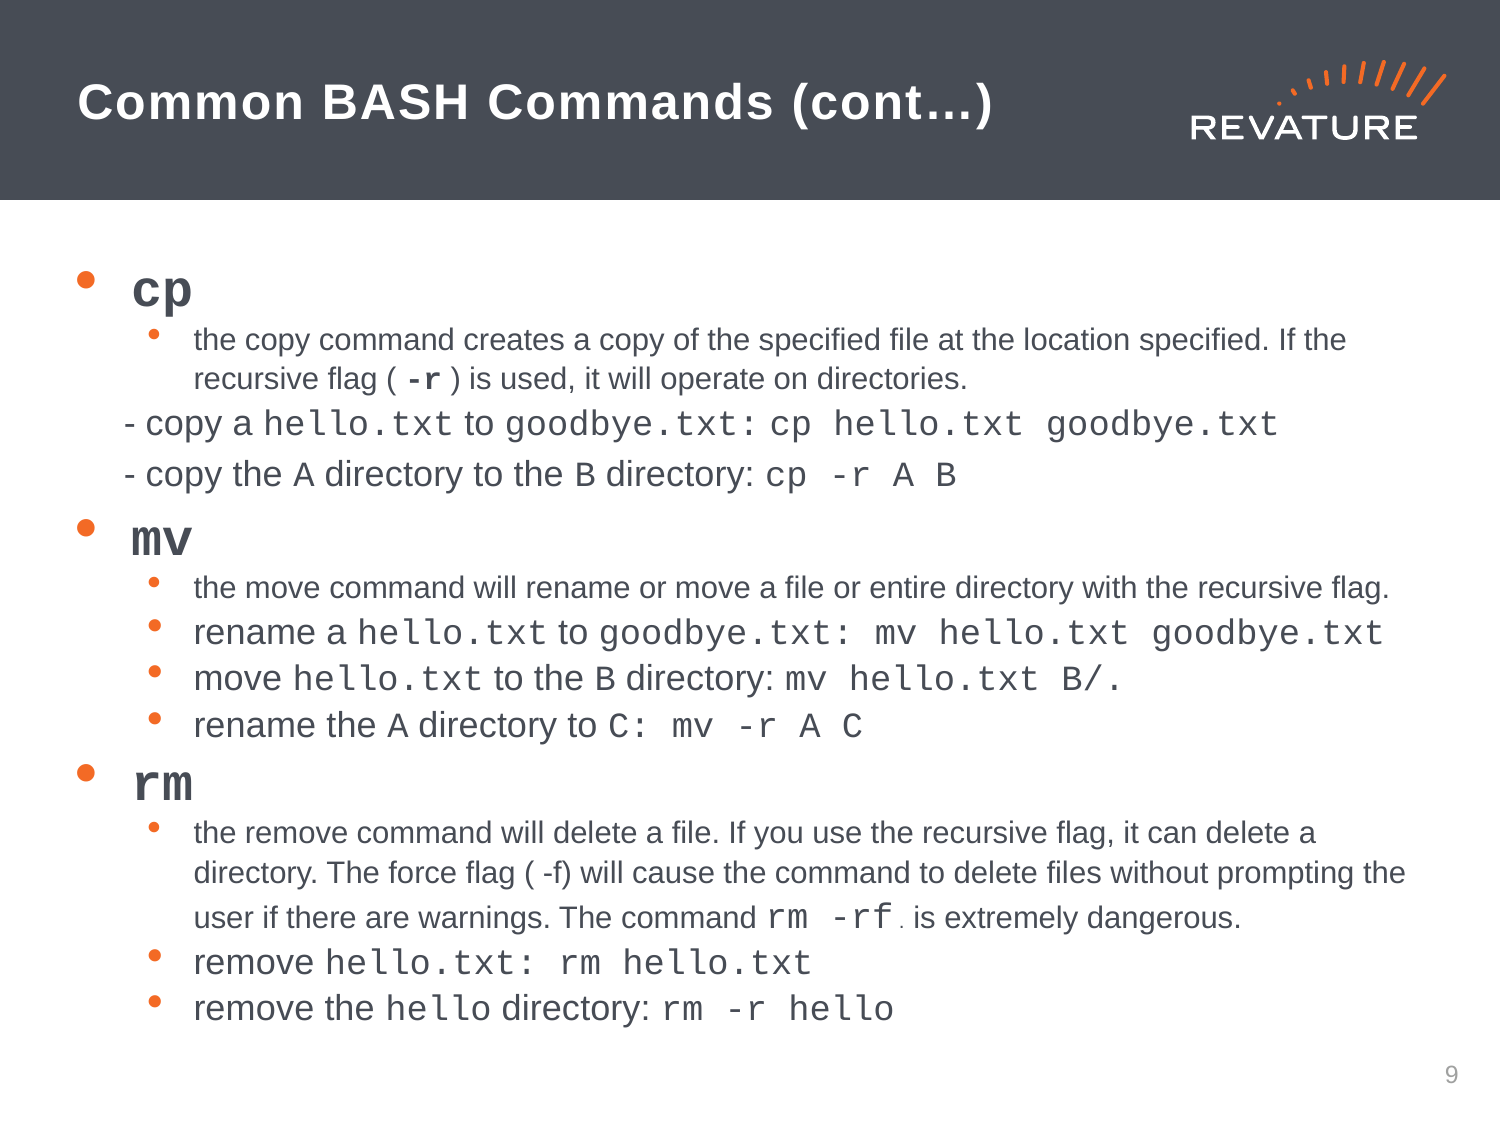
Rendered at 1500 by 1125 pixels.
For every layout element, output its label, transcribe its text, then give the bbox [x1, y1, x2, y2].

title Common BASH Commands (cont…) [62, 0, 1084, 200]
slide_number 8 [1332, 1043, 1474, 1104]
list cp the copy command creates a copy of the specified file at the location specified. If the recursive flag ( -r ) is used, it will operate on directories. - copy a hello.txt to goodbye.txt: cp hello.txt goodbye.txt - copy the A directory to the B directory: cp -r A B mv the move command will rename or move a file or entire directory with the recursive flag. rename a hello.txt to goodbye.txt: mv hello.txt goodbye.txt move hello.txt to the B directory: mv hello.txt B/. rename the A directory to C: mv -r A C rm the remove command will delete a file. If you use the recursive flag, it can delete a directory. The force flag ( -f) will cause the command to delete files without prompting the user if there are warnings. The command rm -rf . is extremely dangerous. remove hello.txt: rm hello.txt remove the hello directory: rm -r hello [62, 243, 1438, 1104]
